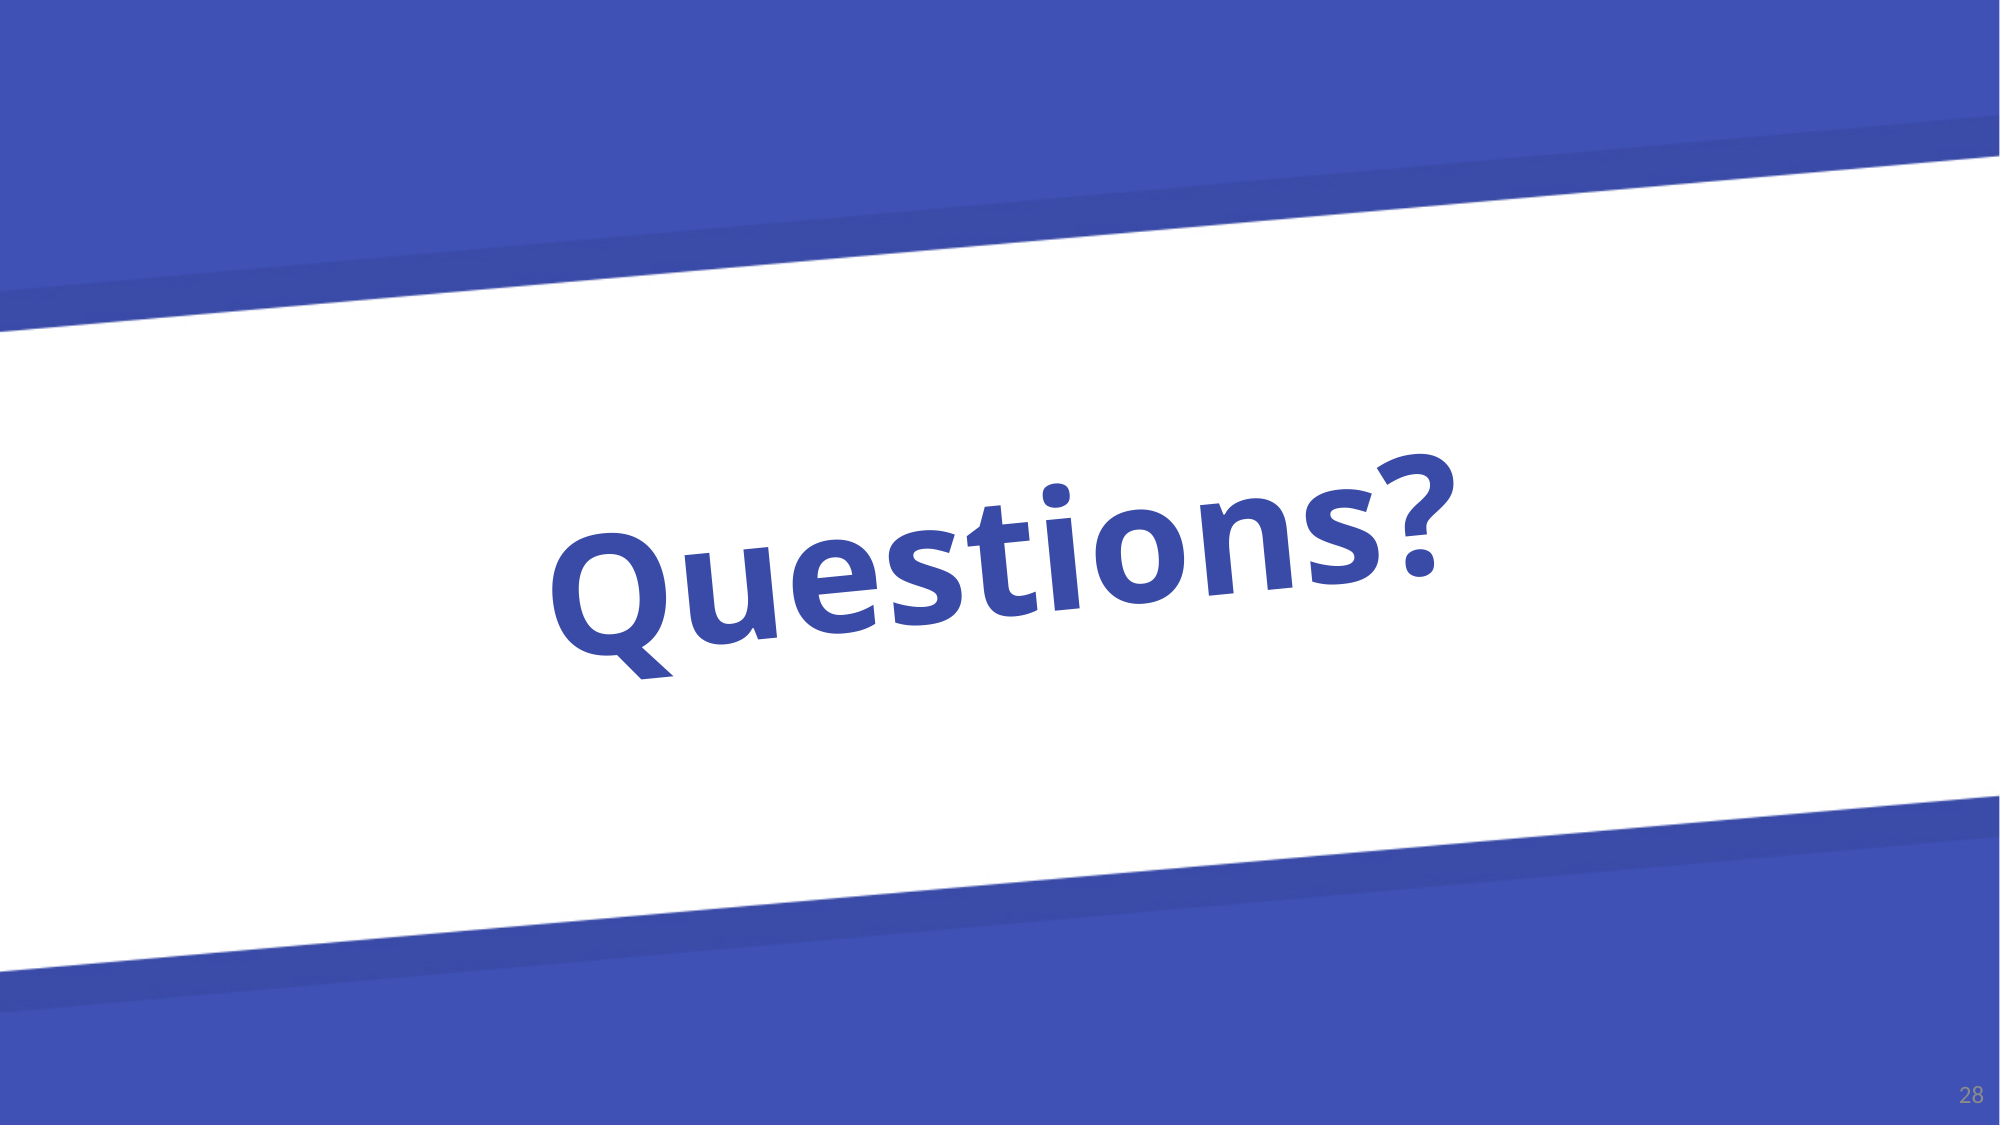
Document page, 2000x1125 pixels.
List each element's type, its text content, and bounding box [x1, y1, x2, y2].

picture [0, 0, 2000, 1125]
slide_number 28 [1899, 1063, 2000, 1124]
